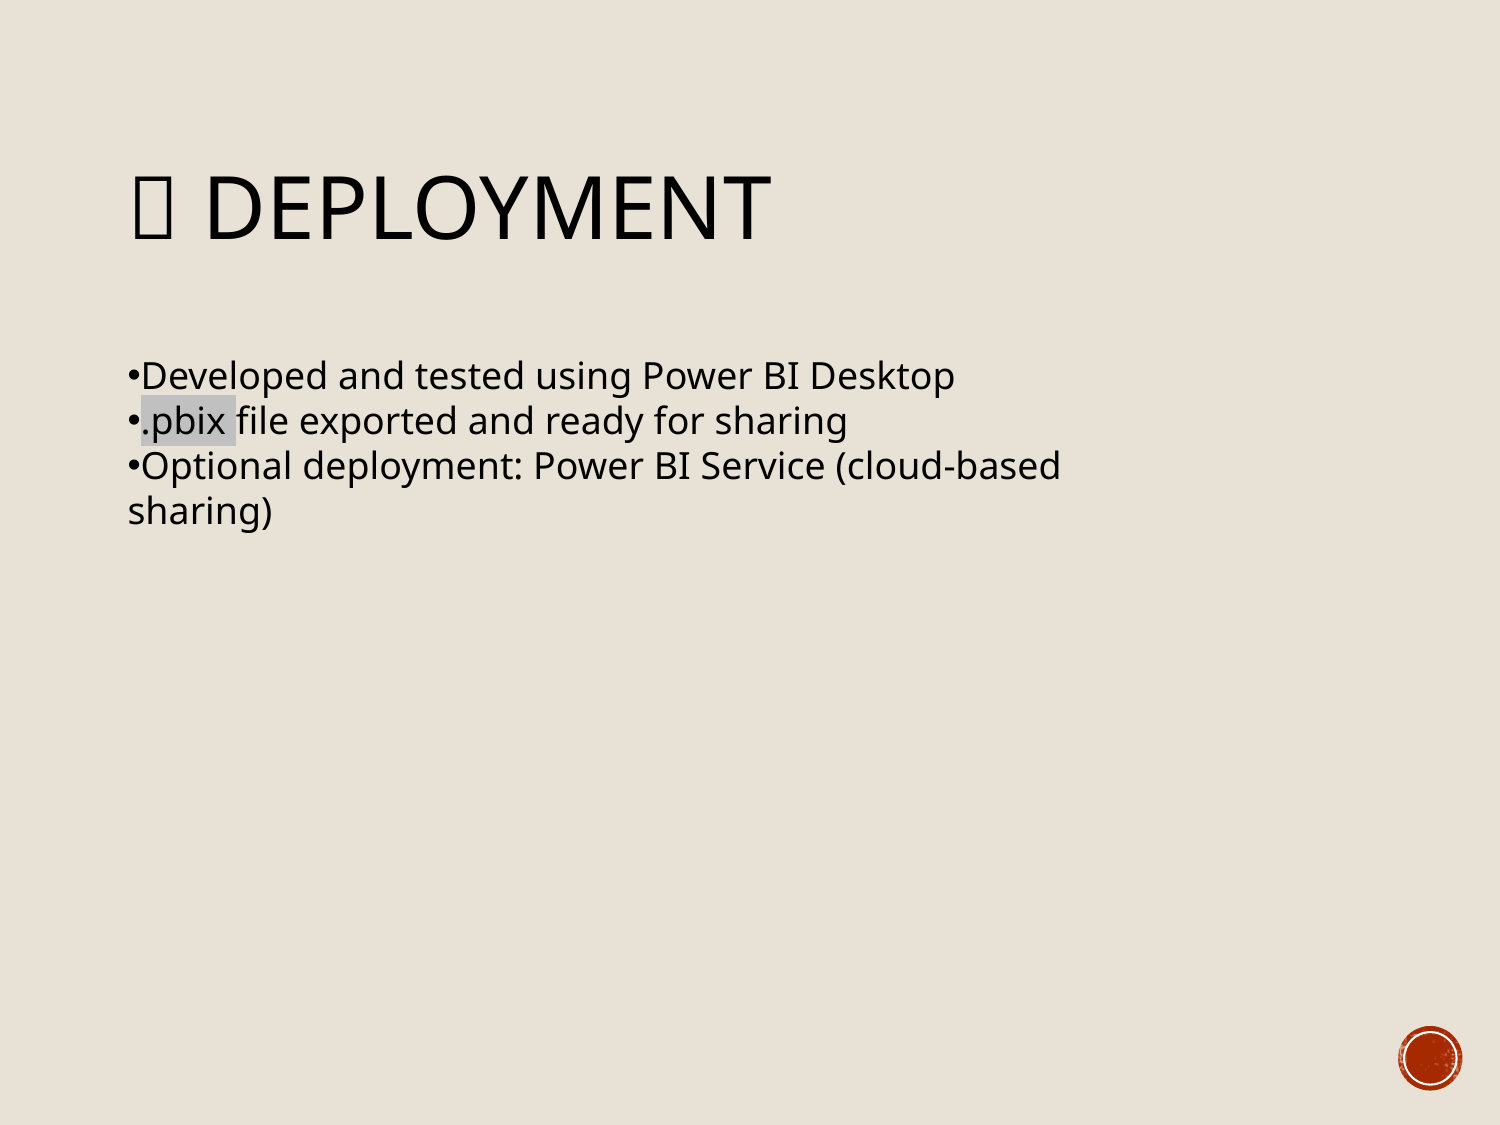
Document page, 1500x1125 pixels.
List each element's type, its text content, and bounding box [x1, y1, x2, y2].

text_box Developed and tested using Power BI Desktop .pbix file exported and ready for sharing Optional deployment: Power BI Service (cloud-based sharing) [112, 344, 1227, 585]
text_box 🚀 Deployment [112, 79, 1388, 344]
